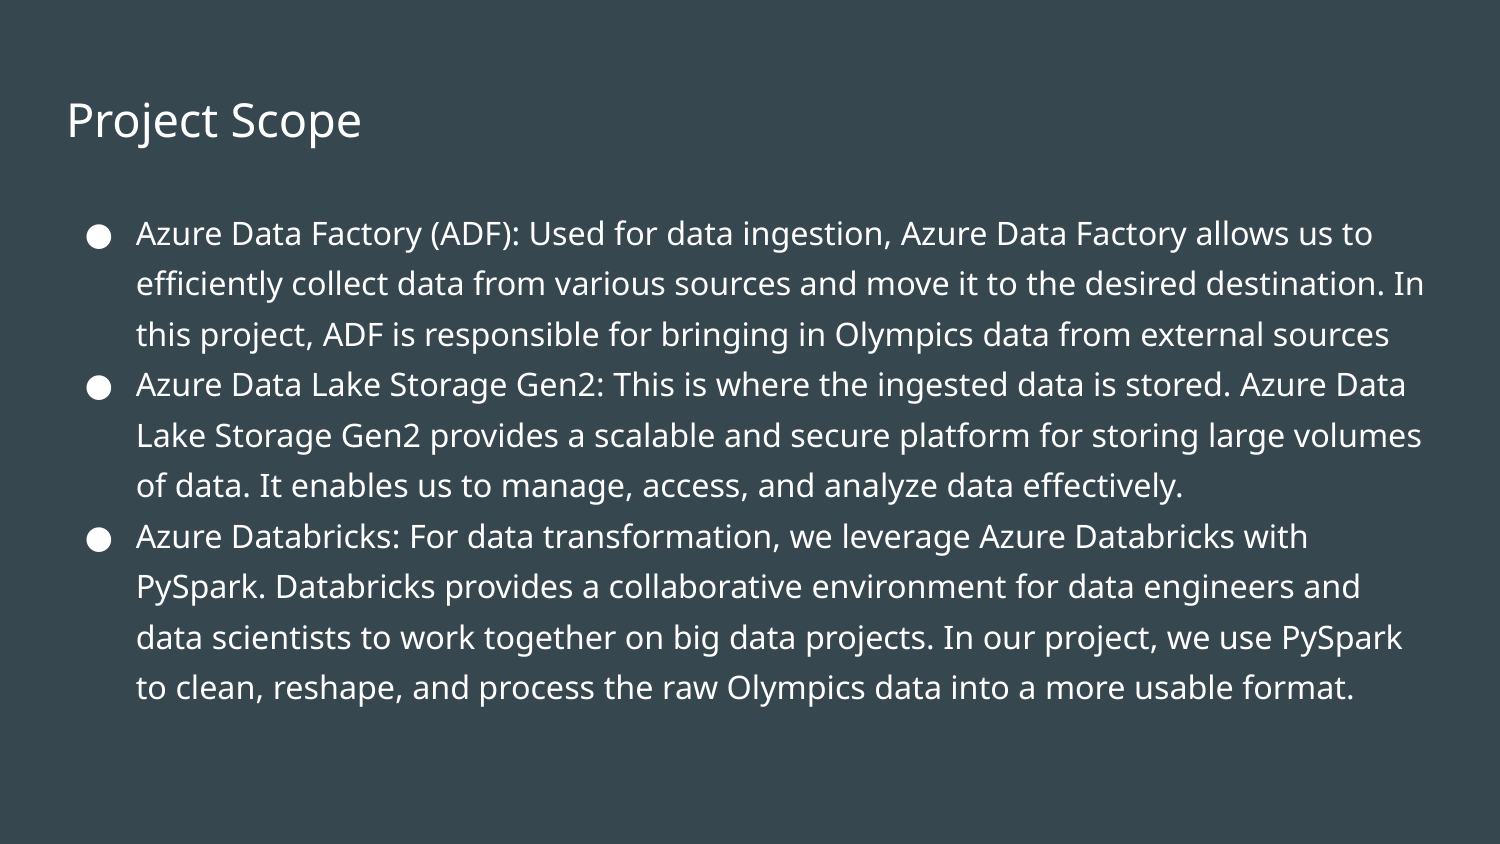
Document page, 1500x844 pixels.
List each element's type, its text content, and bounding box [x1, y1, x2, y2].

title Project Scope [51, 72, 1449, 167]
list Azure Data Factory (ADF): Used for data ingestion, Azure Data Factory allows us to efficiently collect data from various sources and move it to the desired destination. In this project, ADF is responsible for bringing in Olympics data from external sources Azure Data Lake Storage Gen2: This is where the ingested data is stored. Azure Data Lake Storage Gen2 provides a scalable and secure platform for storing large volumes of data. It enables us to manage, access, and analyze data effectively. Azure Databricks: For data transformation, we leverage Azure Databricks with PySpark. Databricks provides a collaborative environment for data engineers and data scientists to work together on big data projects. In our project, we use PySpark to clean, reshape, and process the raw Olympics data into a more usable format. [51, 189, 1449, 750]
